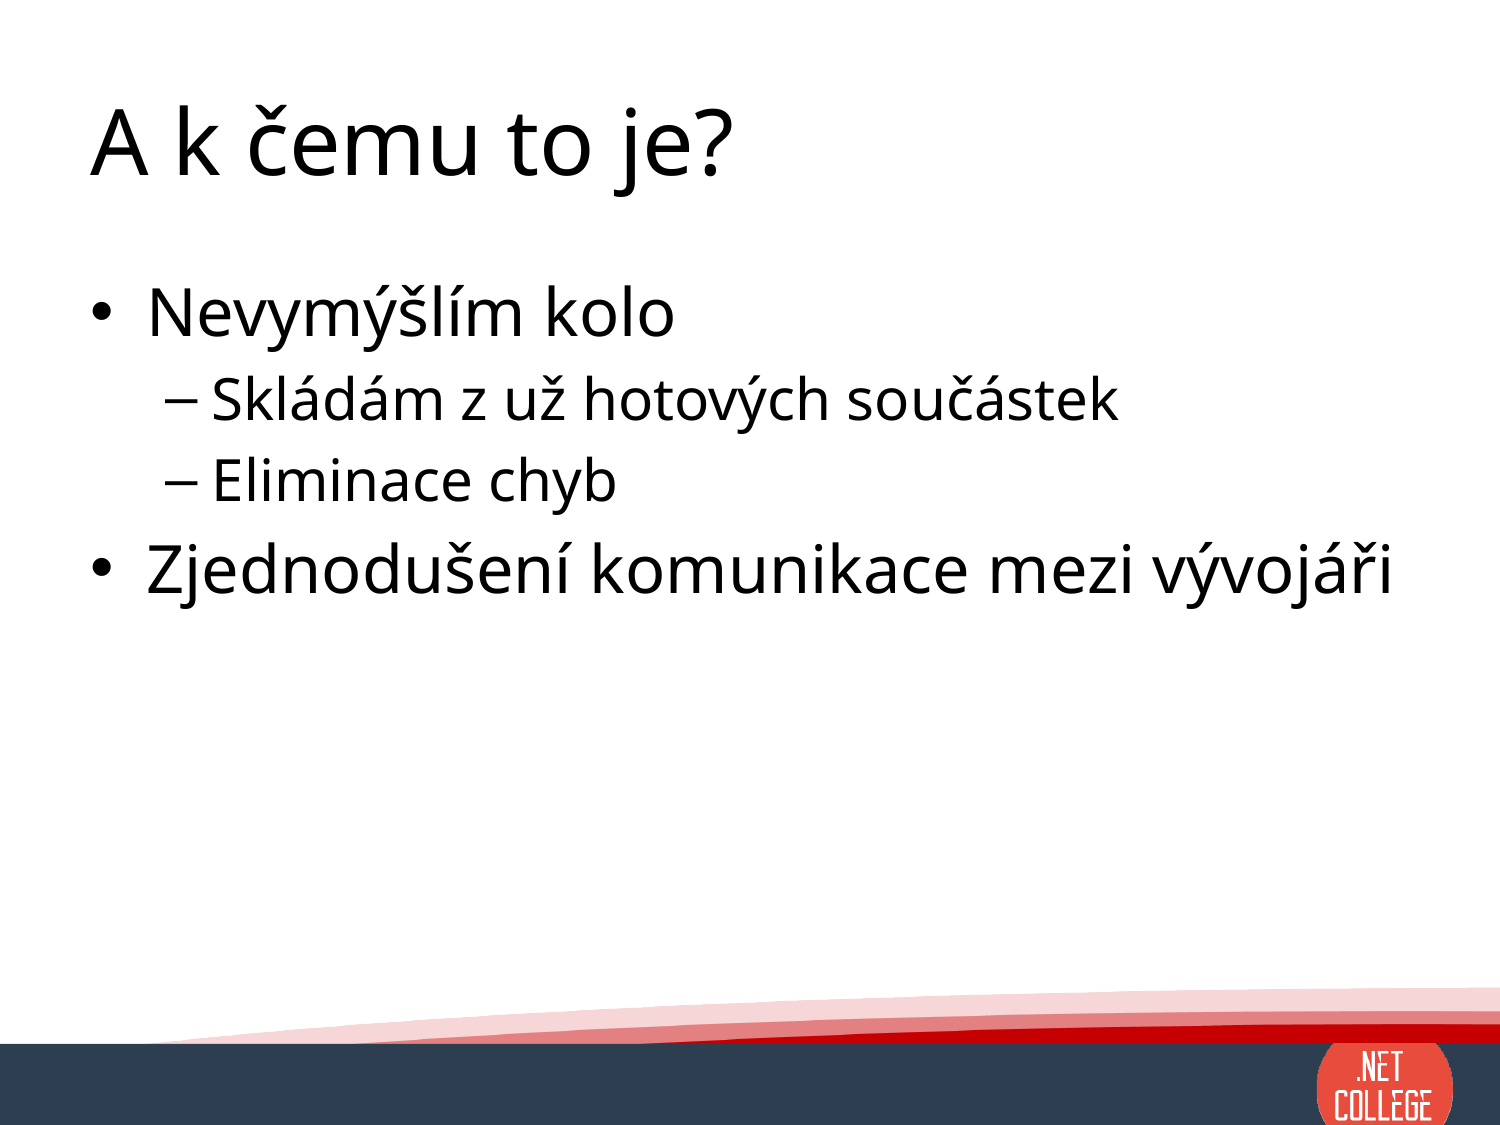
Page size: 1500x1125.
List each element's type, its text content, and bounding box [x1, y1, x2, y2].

title A k čemu to je? [75, 45, 1425, 233]
picture [53, 987, 1500, 1125]
list Nevymýšlím kolo Skládám z už hotových součástek Eliminace chyb Zjednodušení komunikace mezi vývojáři [75, 262, 1425, 1005]
